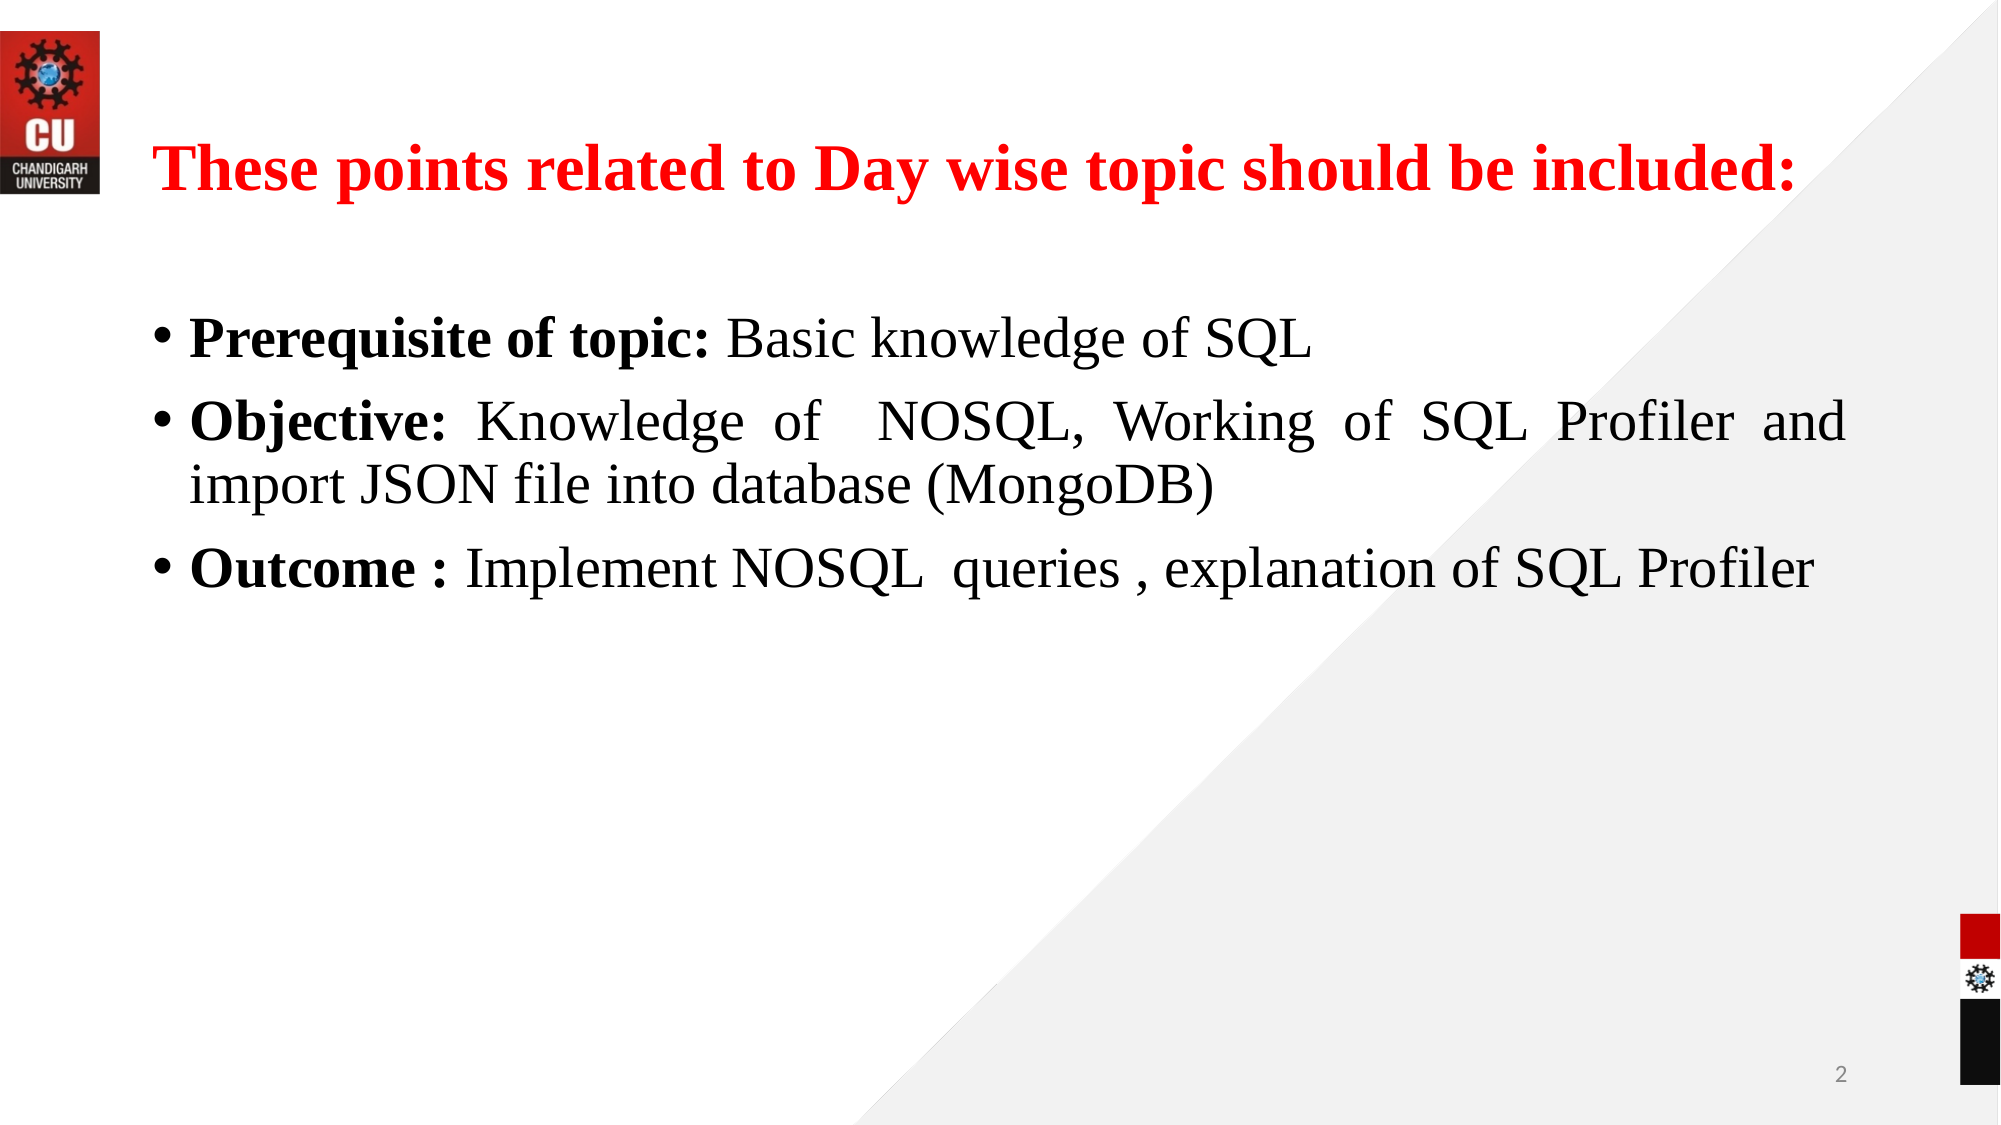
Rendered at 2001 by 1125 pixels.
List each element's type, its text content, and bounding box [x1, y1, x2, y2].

title These points related to Day wise topic should be included: [137, 59, 1863, 278]
picture [0, 0, 2001, 1125]
slide_number ‹#› [1412, 1042, 1863, 1103]
list Prerequisite of topic: Basic knowledge of SQL Objective: Knowledge of NOSQL, Working of SQL Profiler and import JSON file into database (MongoDB) Outcome : Implement NOSQL queries , explanation of SQL Profiler [137, 299, 1863, 1014]
